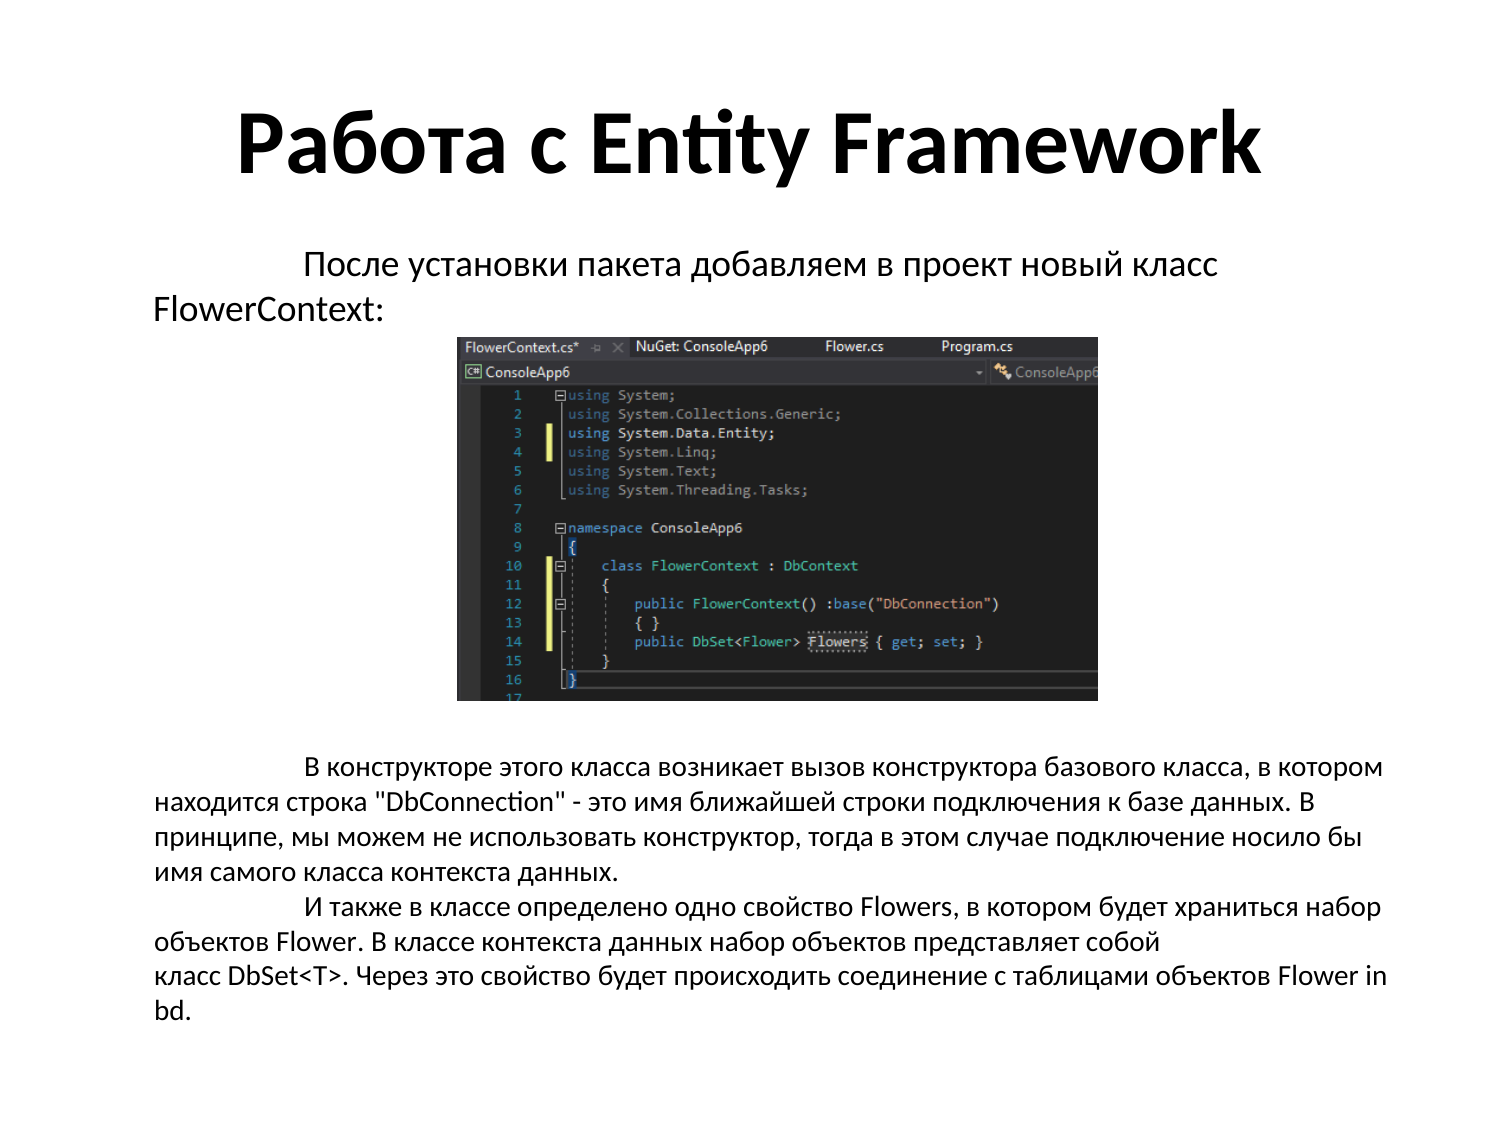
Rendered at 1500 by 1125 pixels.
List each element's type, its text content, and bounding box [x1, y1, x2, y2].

text_box В конструкторе этого класса возникает вызов конструктора базового класса, в котором находится строка "DbConnection" - это имя ближайшей строки подключения к базе данных. В принципе, мы можем не использовать конструктор, тогда в этом случае подключение носило бы имя самого класса контекста данных. И также в классе определено одно свойство Flowers, в котором будет храниться набор объектов Flower. В классе контекста данных набор объектов представляет собой класс DbSet<T>. Через это свойство будет происходить соединение с таблицами объектов Flower in bd. [139, 739, 1416, 1079]
picture [457, 337, 1098, 701]
title Работа с Entity Framework [0, 42, 1500, 231]
text_box После установки пакета добавляем в проект новый класс FlowerContext: [138, 231, 1414, 337]
